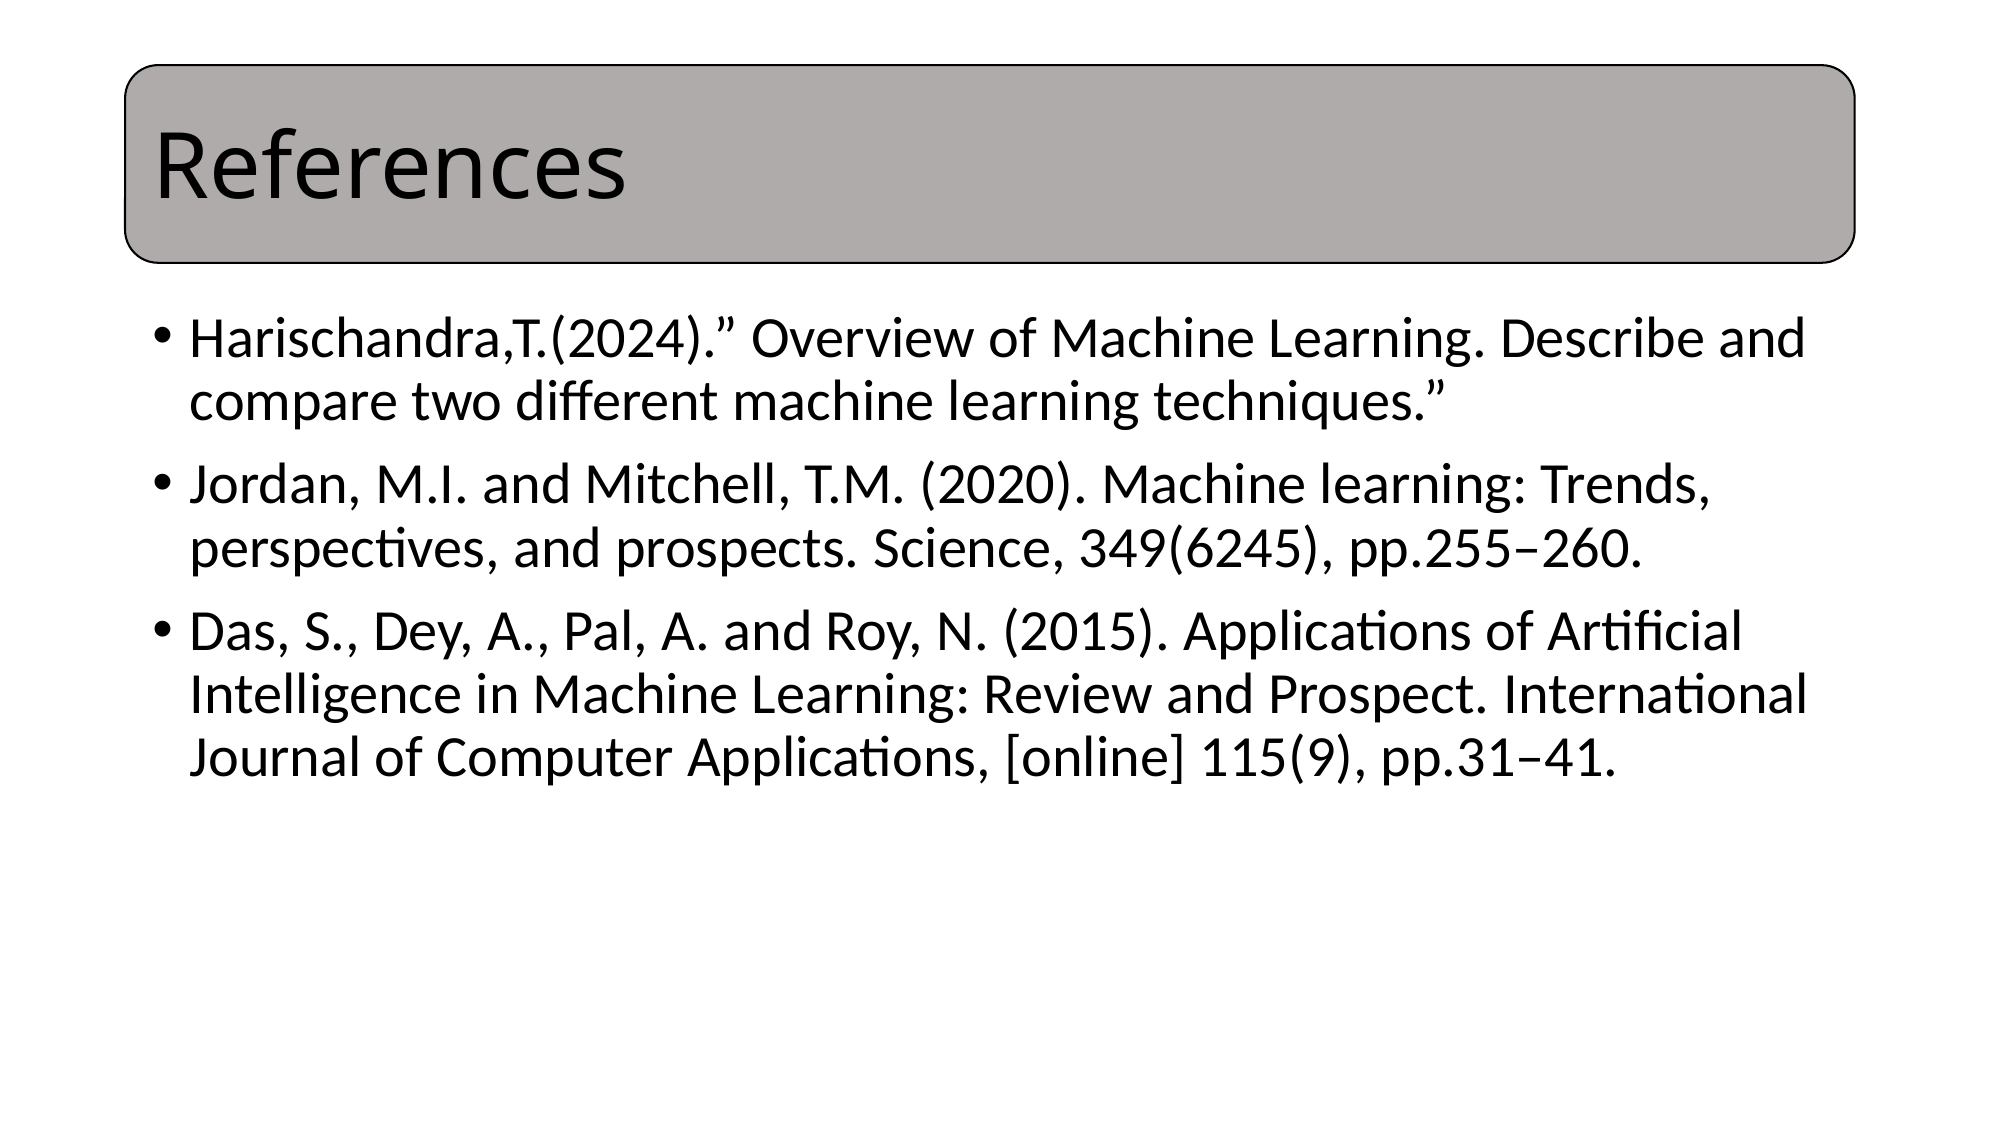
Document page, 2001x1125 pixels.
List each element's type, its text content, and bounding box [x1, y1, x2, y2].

text_box [123, 71, 137, 257]
title References [137, 59, 1863, 278]
list Harischandra,T.(2024).” Overview of Machine Learning. Describe and compare two different machine learning techniques.” Jordan, M.I. and Mitchell, T.M. (2020). Machine learning: Trends, perspectives, and prospects. Science, 349(6245), pp.255–260. Das, S., Dey, A., Pal, A. and Roy, N. (2015). Applications of Artificial Intelligence in Machine Learning: Review and Prospect. International Journal of Computer Applications, [online] 115(9), pp.31–41. [137, 299, 1863, 1014]
